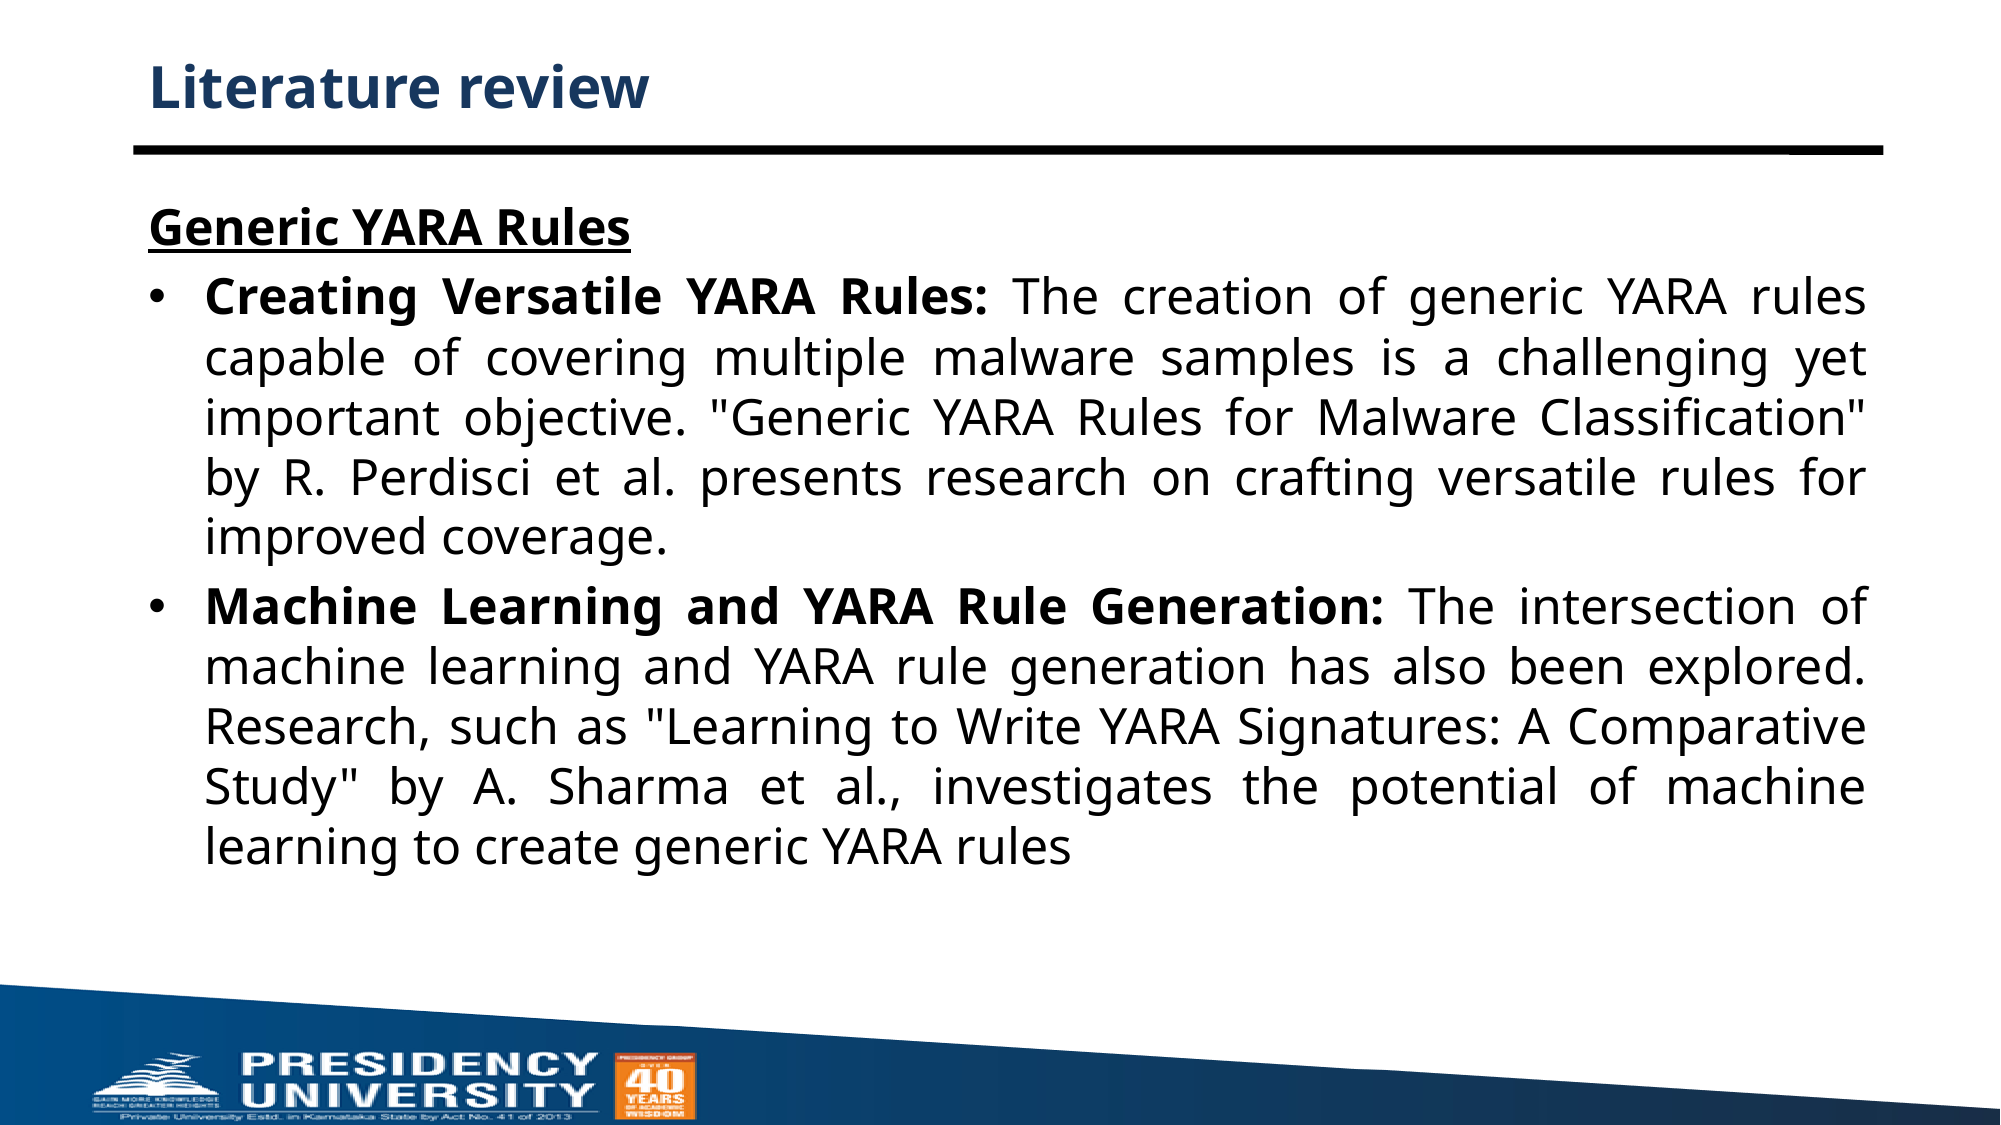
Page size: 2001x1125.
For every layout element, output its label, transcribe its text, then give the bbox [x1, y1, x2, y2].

list Generic YARA Rules Creating Versatile YARA Rules: The creation of generic YARA rules capable of covering multiple malware samples is a challenging yet important objective. "Generic YARA Rules for Malware Classification" by R. Perdisci et al. presents research on crafting versatile rules for improved coverage. Machine Learning and YARA Rule Generation: The intersection of machine learning and YARA rule generation has also been explored. Research, such as "Learning to Write YARA Signatures: A Comparative Study" by A. Sharma et al., investigates the potential of machine learning to create generic YARA rules [133, 187, 1884, 1000]
title Literature review [133, 45, 1884, 125]
picture [0, 982, 2000, 1125]
